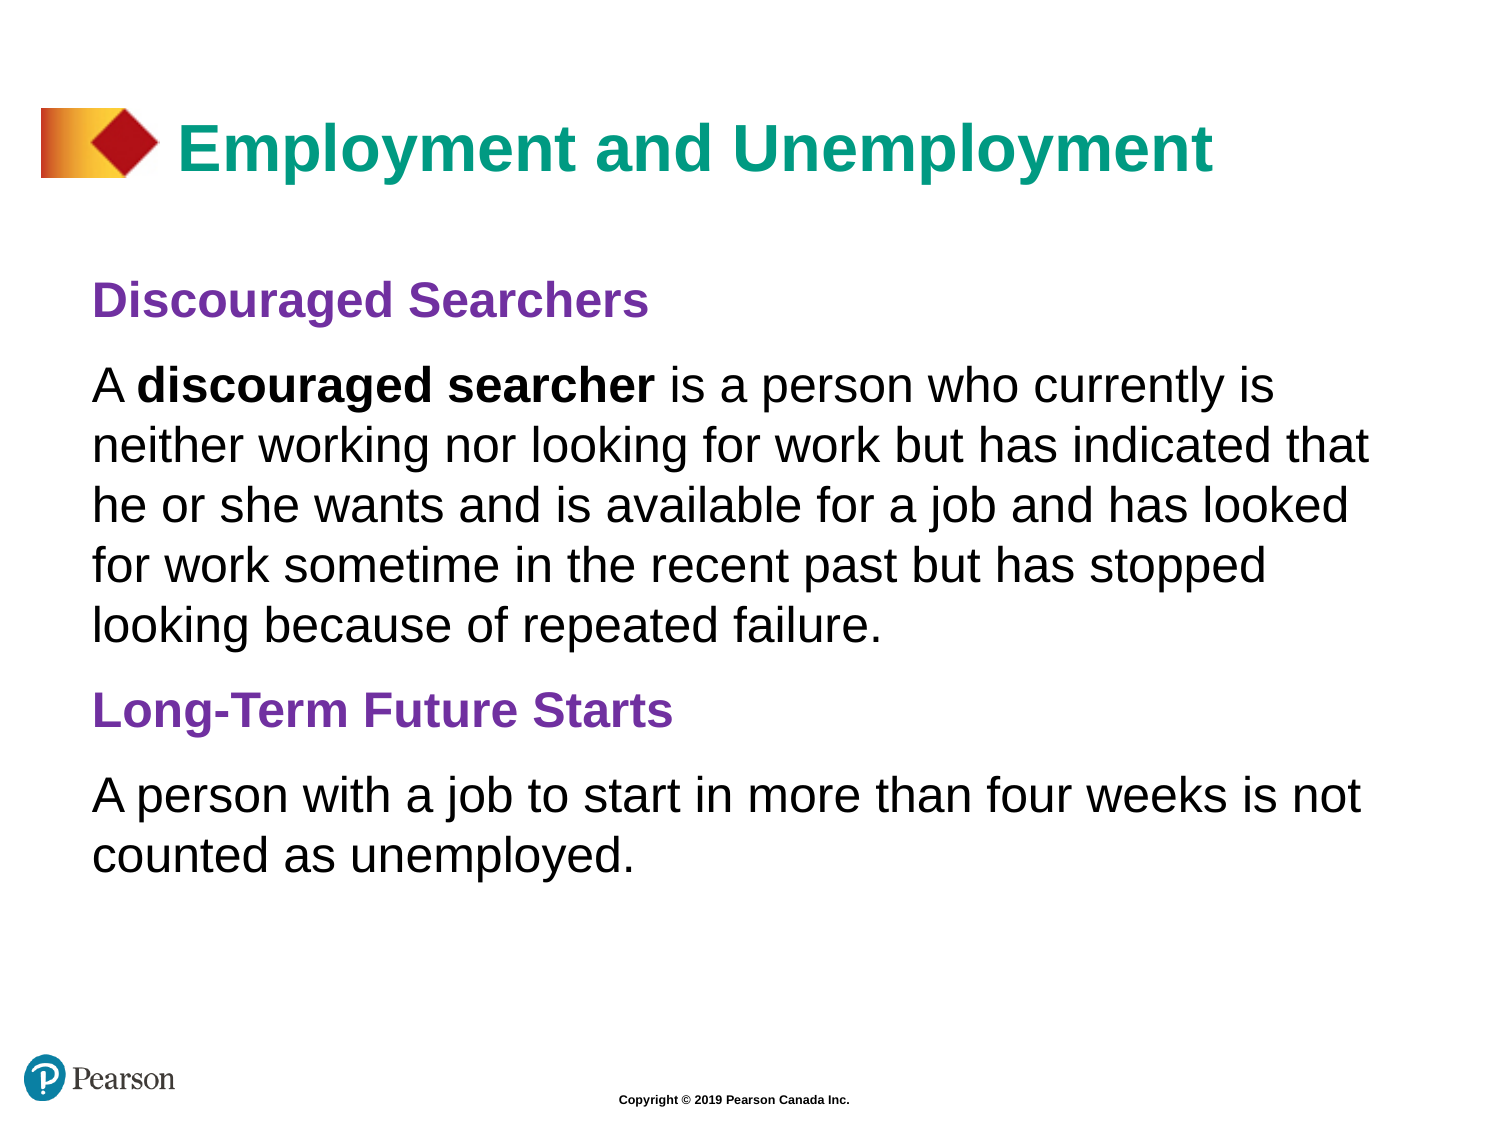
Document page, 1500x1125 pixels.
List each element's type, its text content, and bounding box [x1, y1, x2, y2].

picture [33, 1064, 58, 1089]
picture [41, 108, 160, 178]
picture [50, 1054, 175, 1101]
list Discouraged Searchers A discouraged searcher is a person who currently is neither working nor looking for work but has indicated that he or she wants and is available for a job and has looked for work sometime in the recent past but has stopped looking because of repeated failure. Long-Term Future Starts A person with a job to start in more than four weeks is not counted as unemployed. [59, 259, 1410, 1003]
picture [24, 1054, 41, 1072]
picture [24, 1087, 34, 1101]
title Employment and Unemployment [162, 17, 1425, 273]
